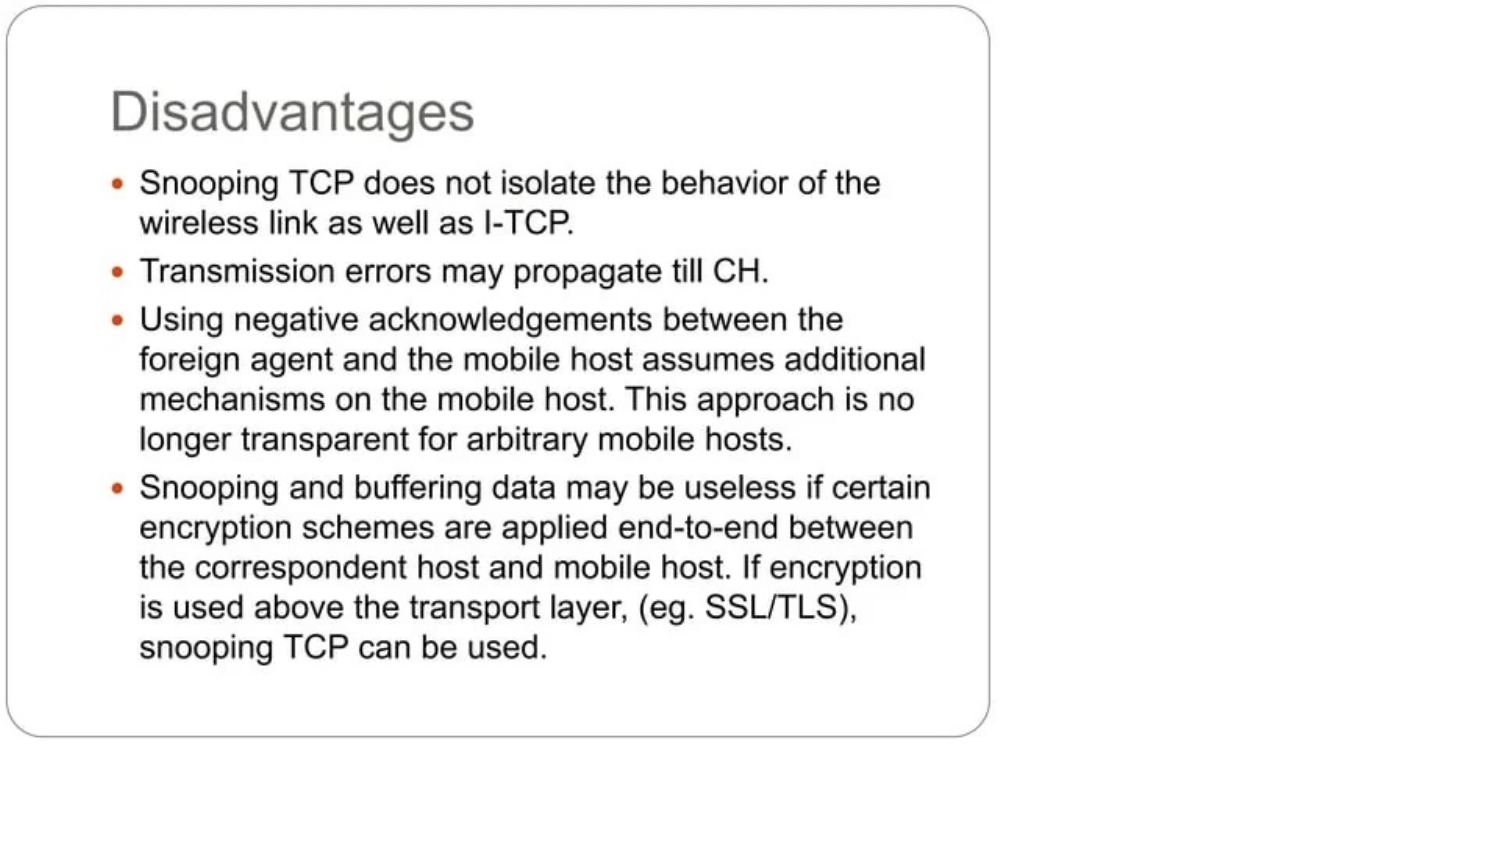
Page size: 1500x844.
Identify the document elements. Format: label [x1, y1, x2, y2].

picture [0, 0, 997, 748]
